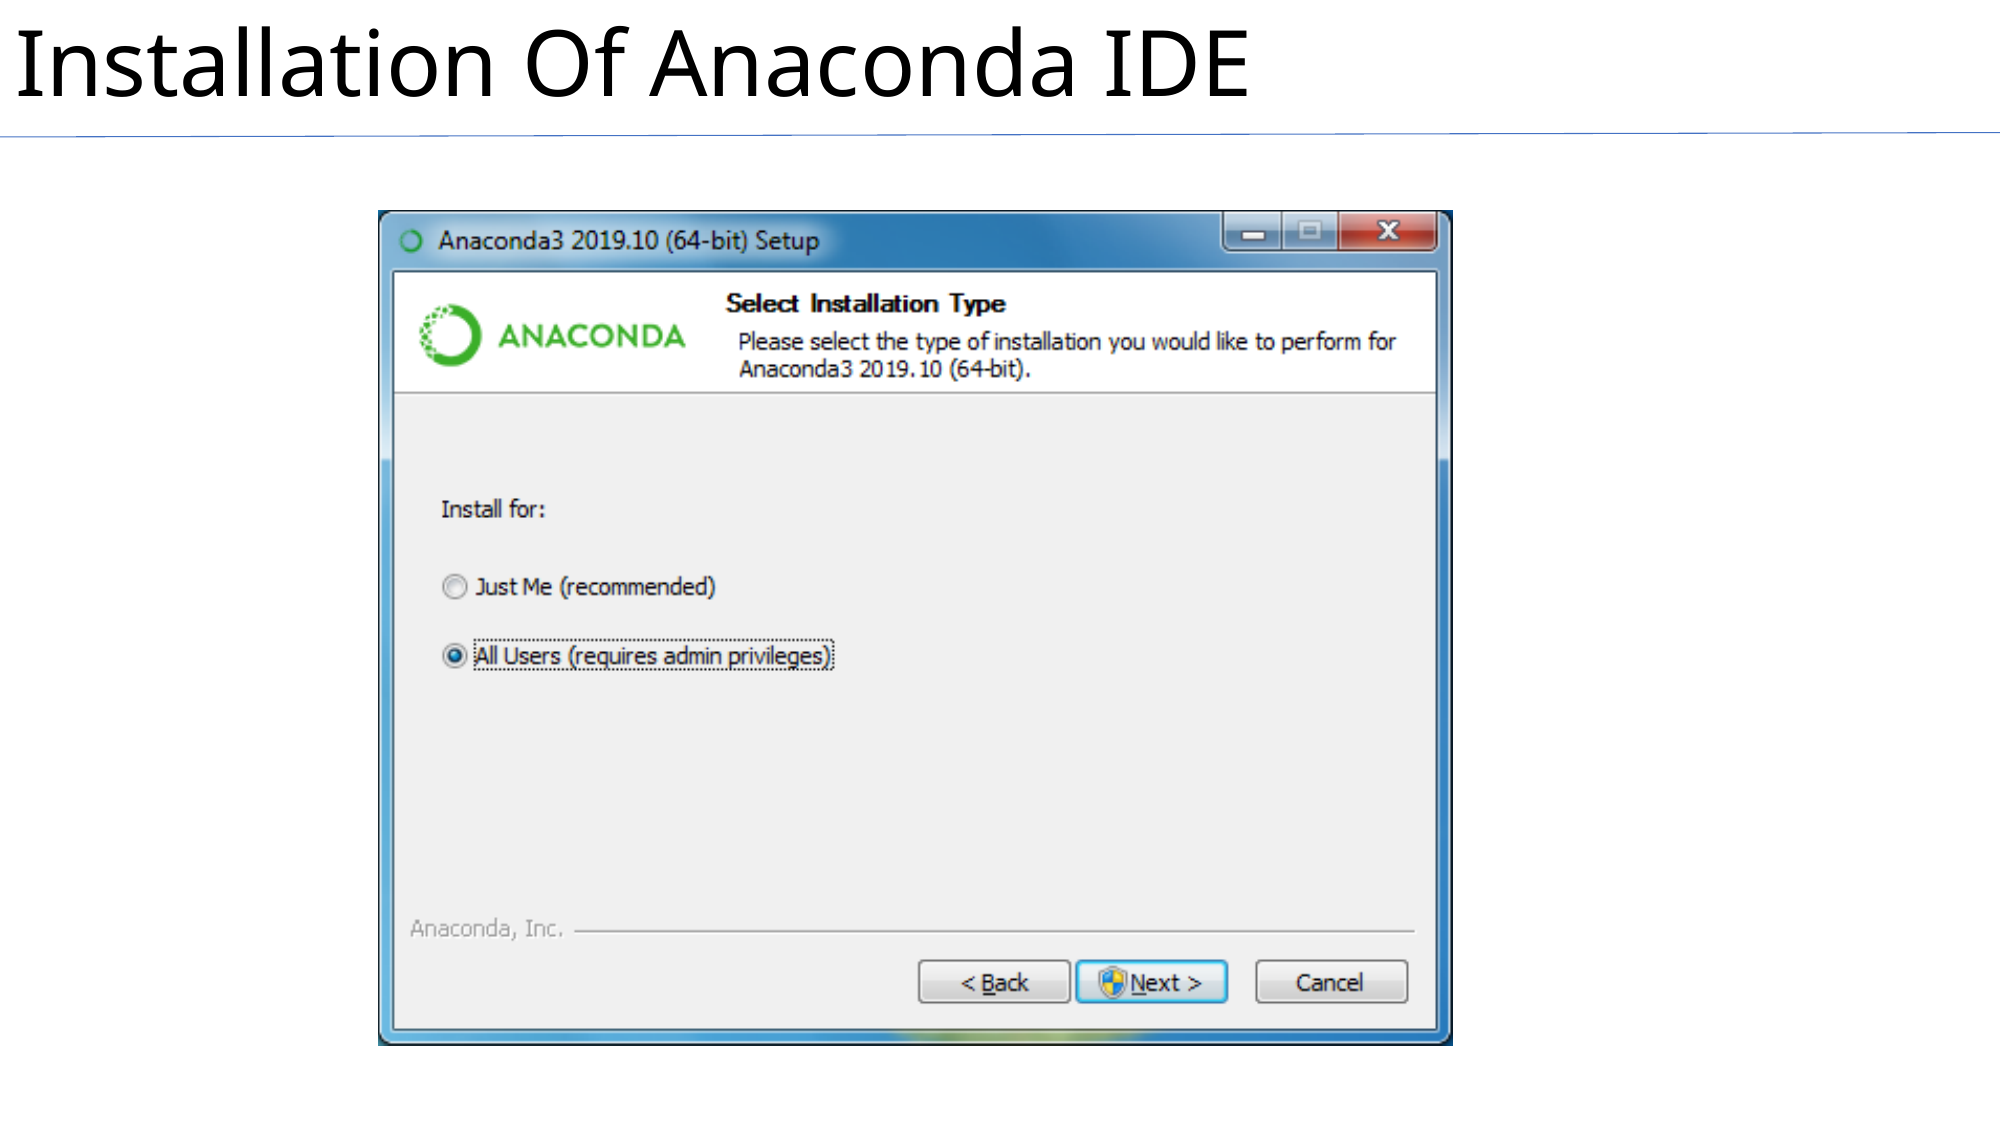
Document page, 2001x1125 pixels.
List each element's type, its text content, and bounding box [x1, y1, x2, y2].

text_box Installation Of Anaconda IDE [0, 0, 2000, 132]
picture [378, 210, 1453, 1047]
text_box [0, 132, 2000, 137]
